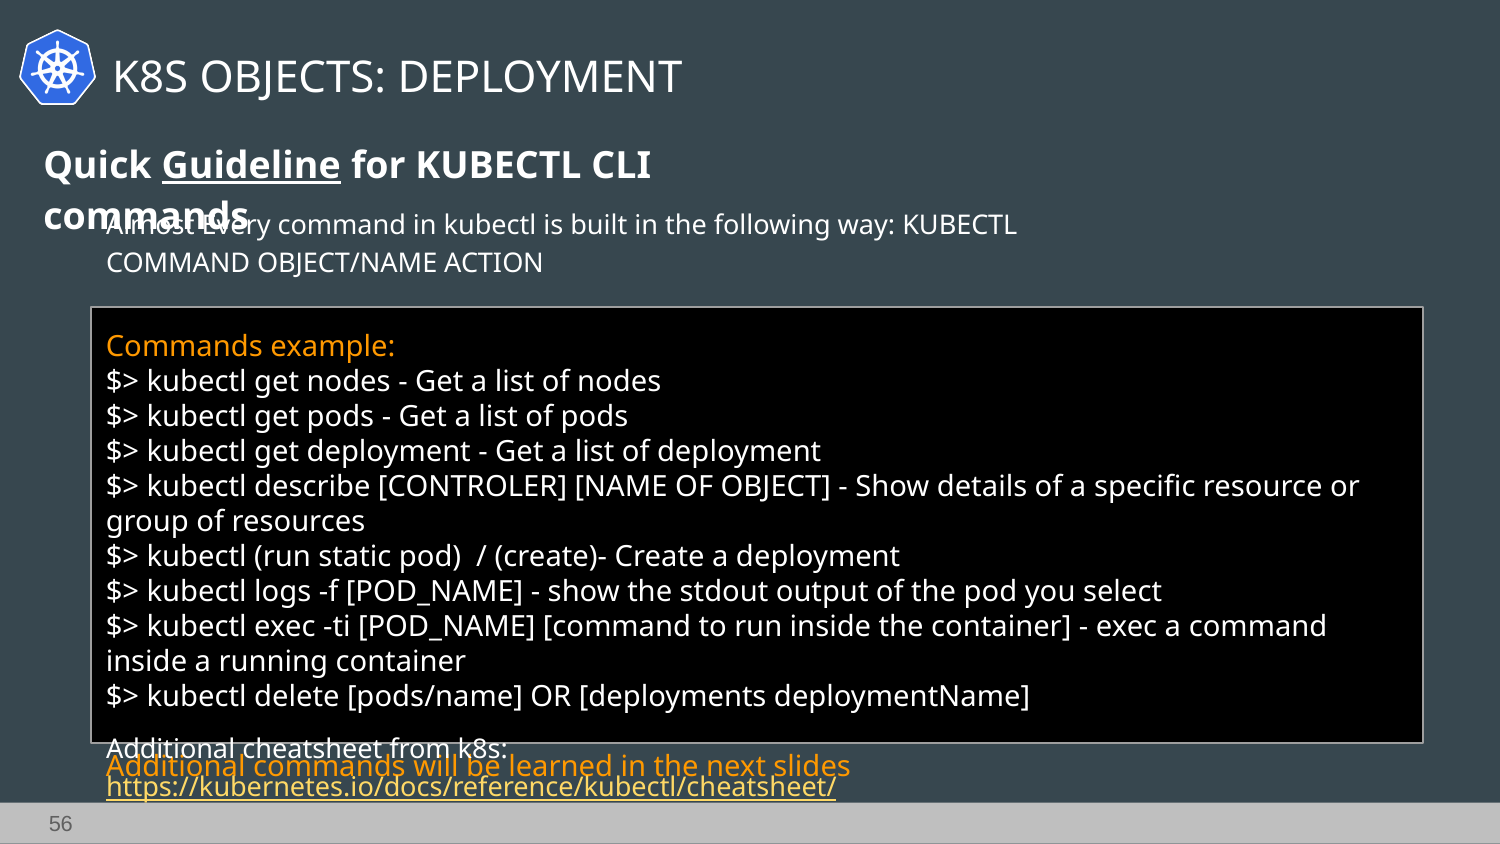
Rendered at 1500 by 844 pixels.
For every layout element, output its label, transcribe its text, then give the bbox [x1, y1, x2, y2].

picture [17, 28, 98, 106]
text_box Almost Every command in kubectl is built in the following way: KUBECTL COMMAND OBJECT/NAME ACTION [90, 198, 1183, 282]
text_box Additional cheatsheet from k8s: https://kubernetes.io/docs/reference/kubectl/cheatsheet/ [90, 743, 1183, 827]
list K8S OBJECTS: DEPLOYMENT [97, 29, 700, 114]
text_box Commands example: $> kubectl get nodes - Get a list of nodes $> kubectl get pods - Get a list of pods $> kubectl get deployment - Get a list of deployment $> kubectl describe [CONTROLER] [NAME OF OBJECT] - Show details of a specific resource or group of resources $> kubectl (run static pod) / (create)- Create a deployment $> kubectl logs -f [POD_NAME] - show the stdout output of the pod you select $> kubectl exec -ti [POD_NAME] [command to run inside the container] - exec a command inside a running container $> kubectl delete [pods/name] OR [deployments deploymentName] Additional commands will be learned in the next slides [90, 307, 1424, 744]
text_box Quick Guideline for KUBECTL CLI commands [28, 143, 789, 228]
